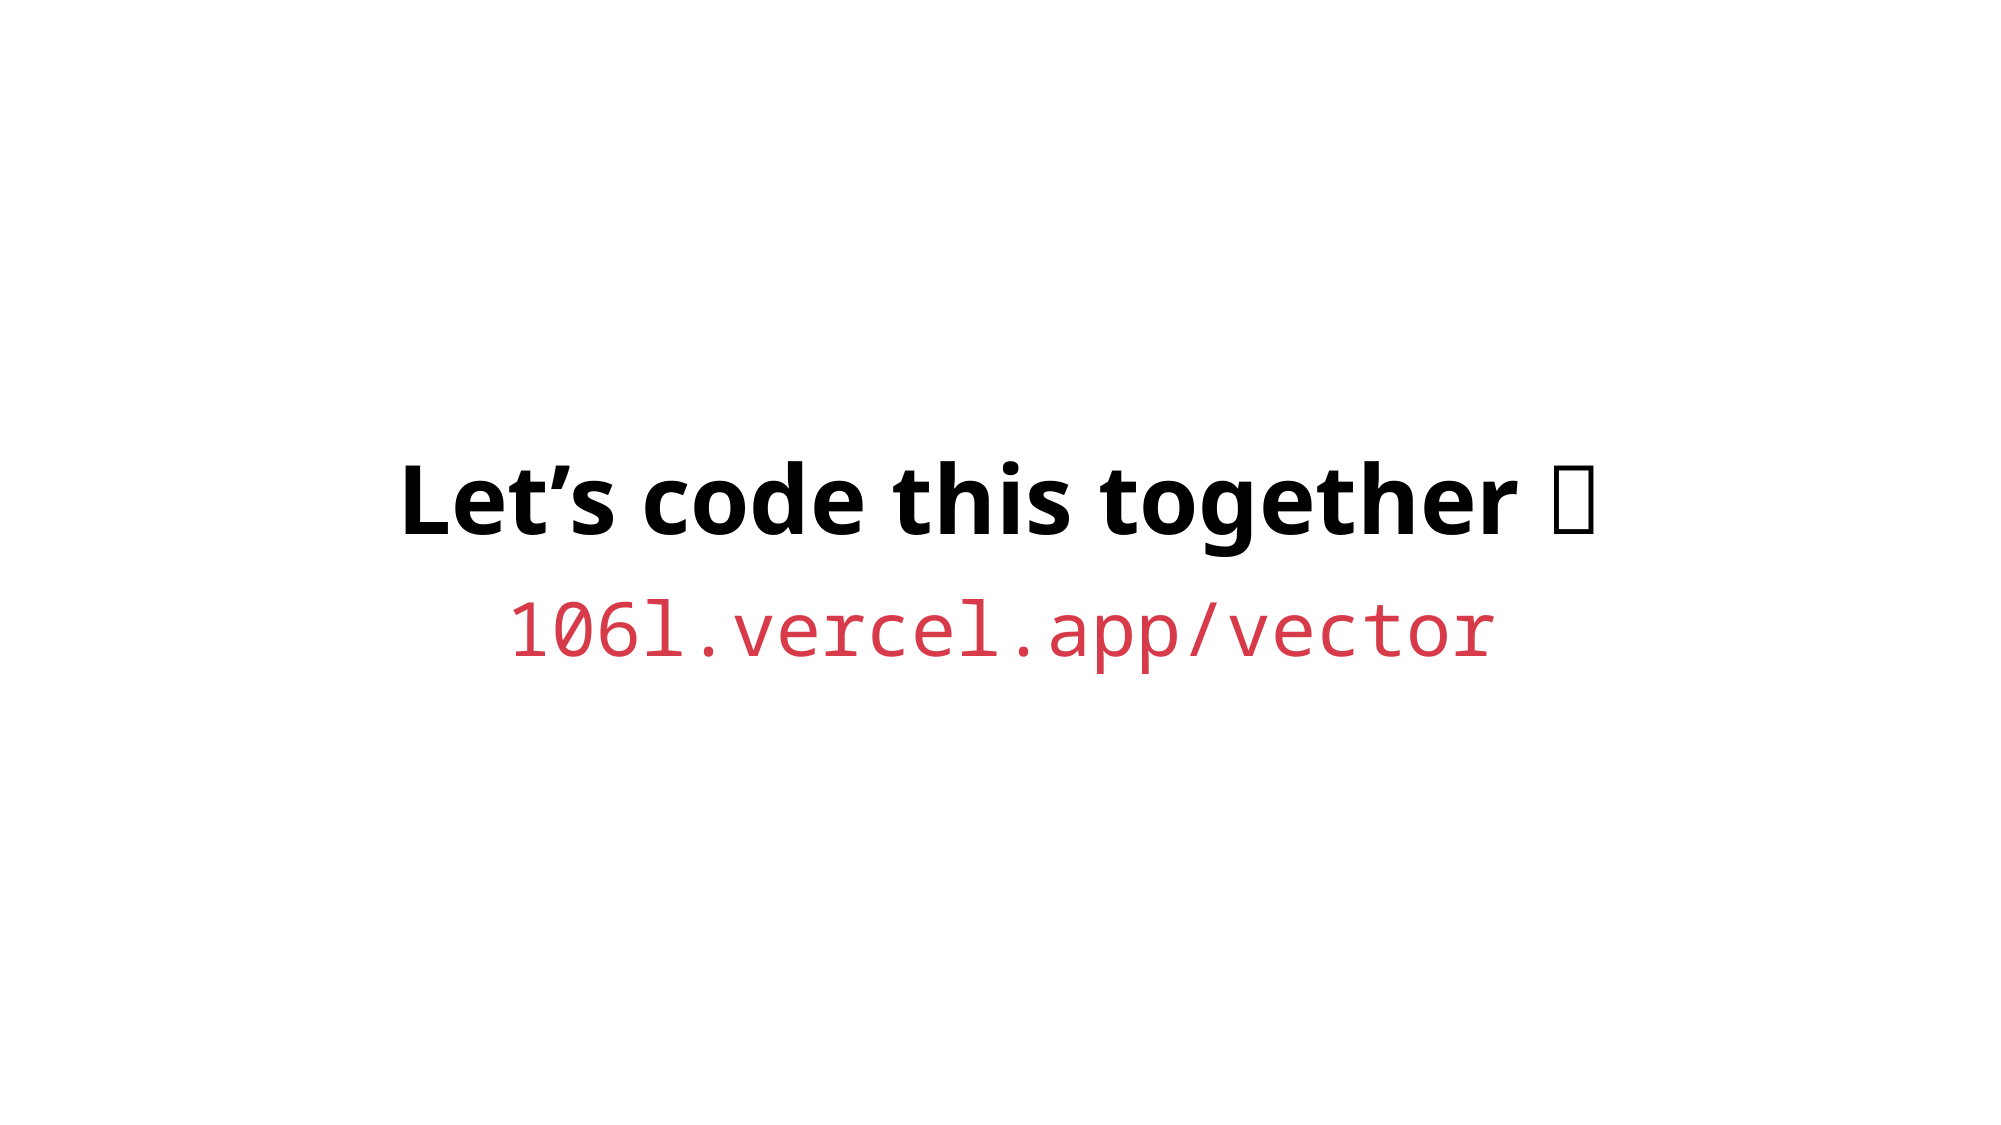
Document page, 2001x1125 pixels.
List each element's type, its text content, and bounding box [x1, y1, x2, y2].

list 106l.vercel.app/vector [65, 584, 1935, 731]
